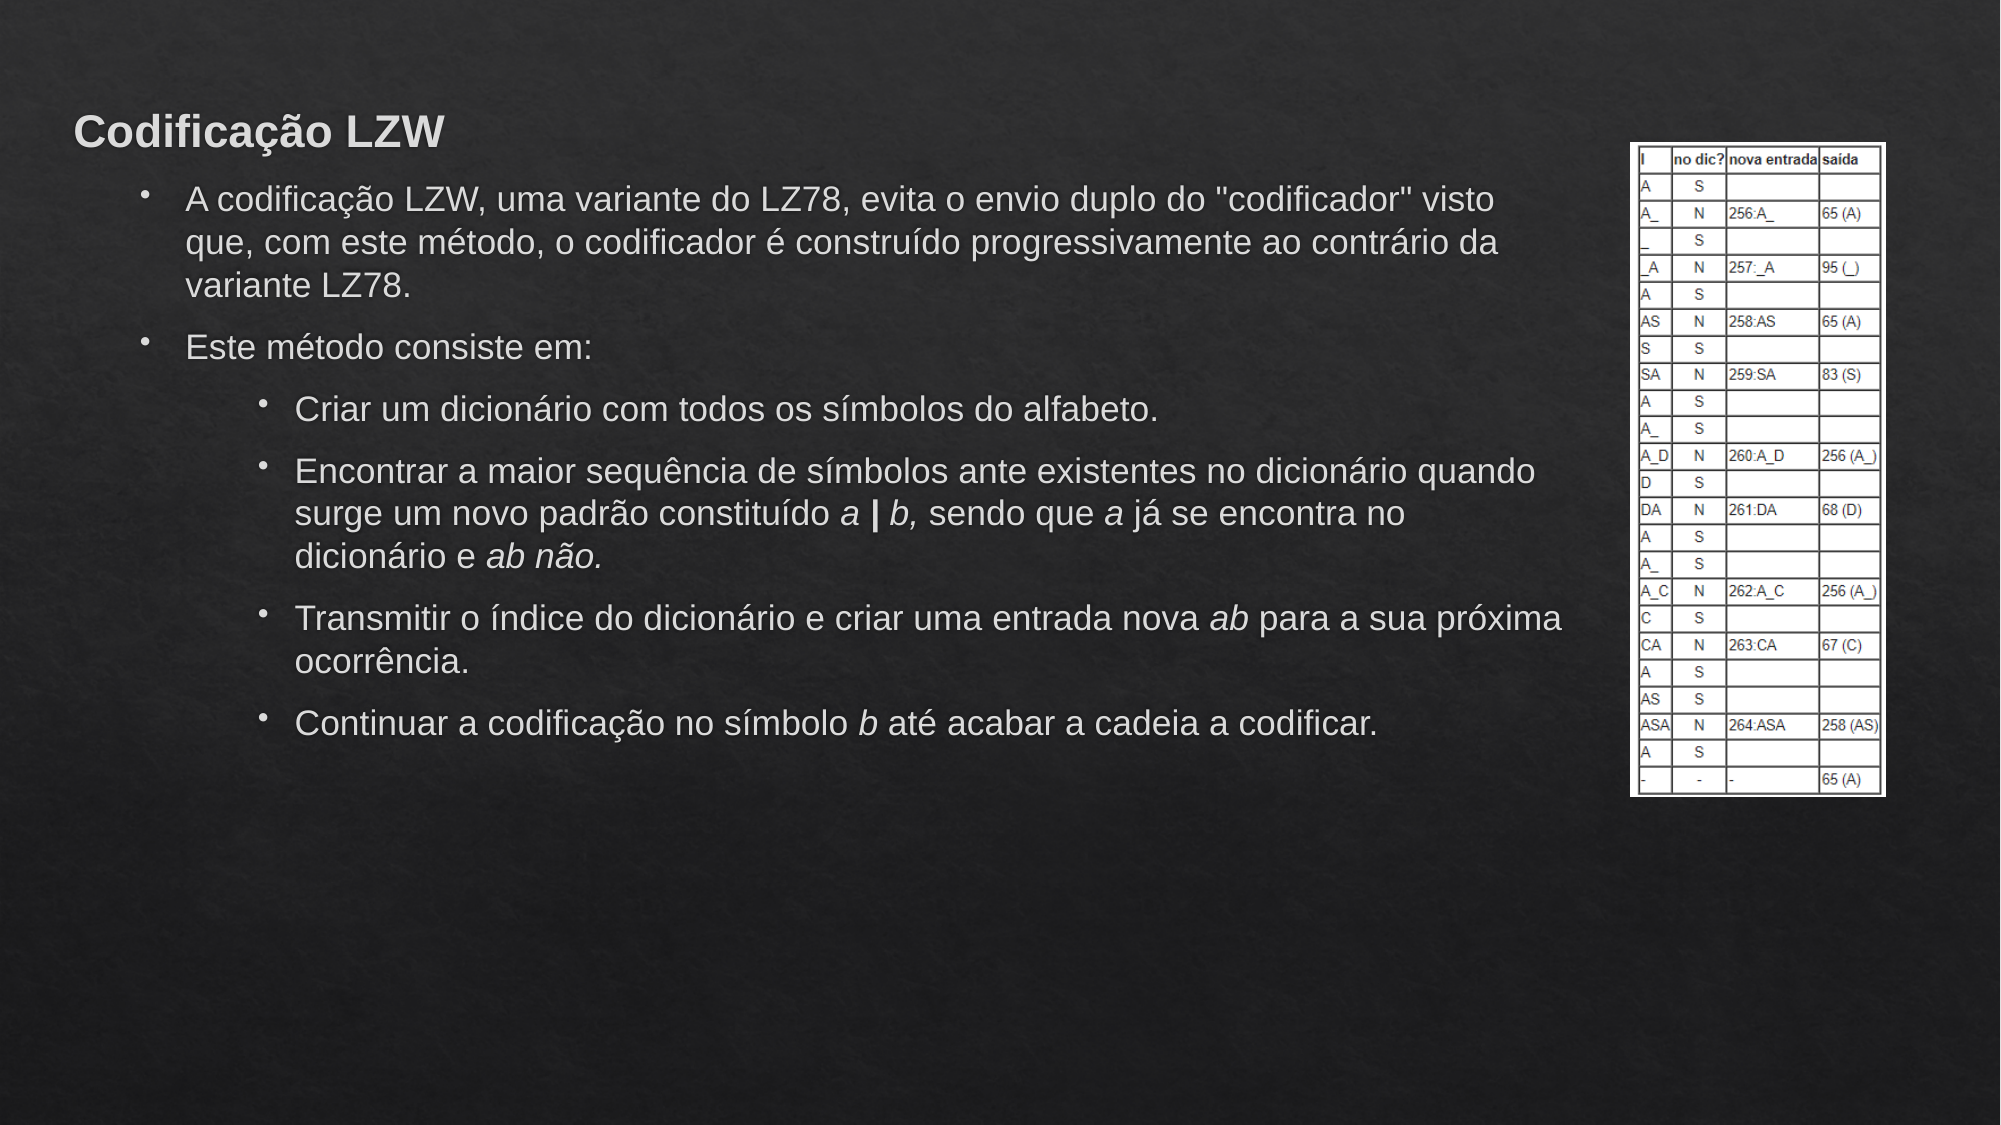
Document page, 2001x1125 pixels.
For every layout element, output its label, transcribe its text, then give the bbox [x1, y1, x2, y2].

list Codificação LZW A codificação LZW, uma variante do LZ78, evita o envio duplo do "codificador" visto que, com este método, o codificador é construído progressivamente ao contrário da variante LZ78. Este método consiste em: Criar um dicionário com todos os símbolos do alfabeto. Encontrar a maior sequência de símbolos ante existentes no dicionário quando surge um novo padrão constituído a | b, sendo que a já se encontra no dicionário e ab não. Transmitir o índice do dicionário e criar uma entrada nova ab para a sua próxima ocorrência. Continuar a codificação no símbolo b até acabar a cadeia a codificar. [52, 94, 1581, 845]
picture [1630, 142, 1886, 798]
